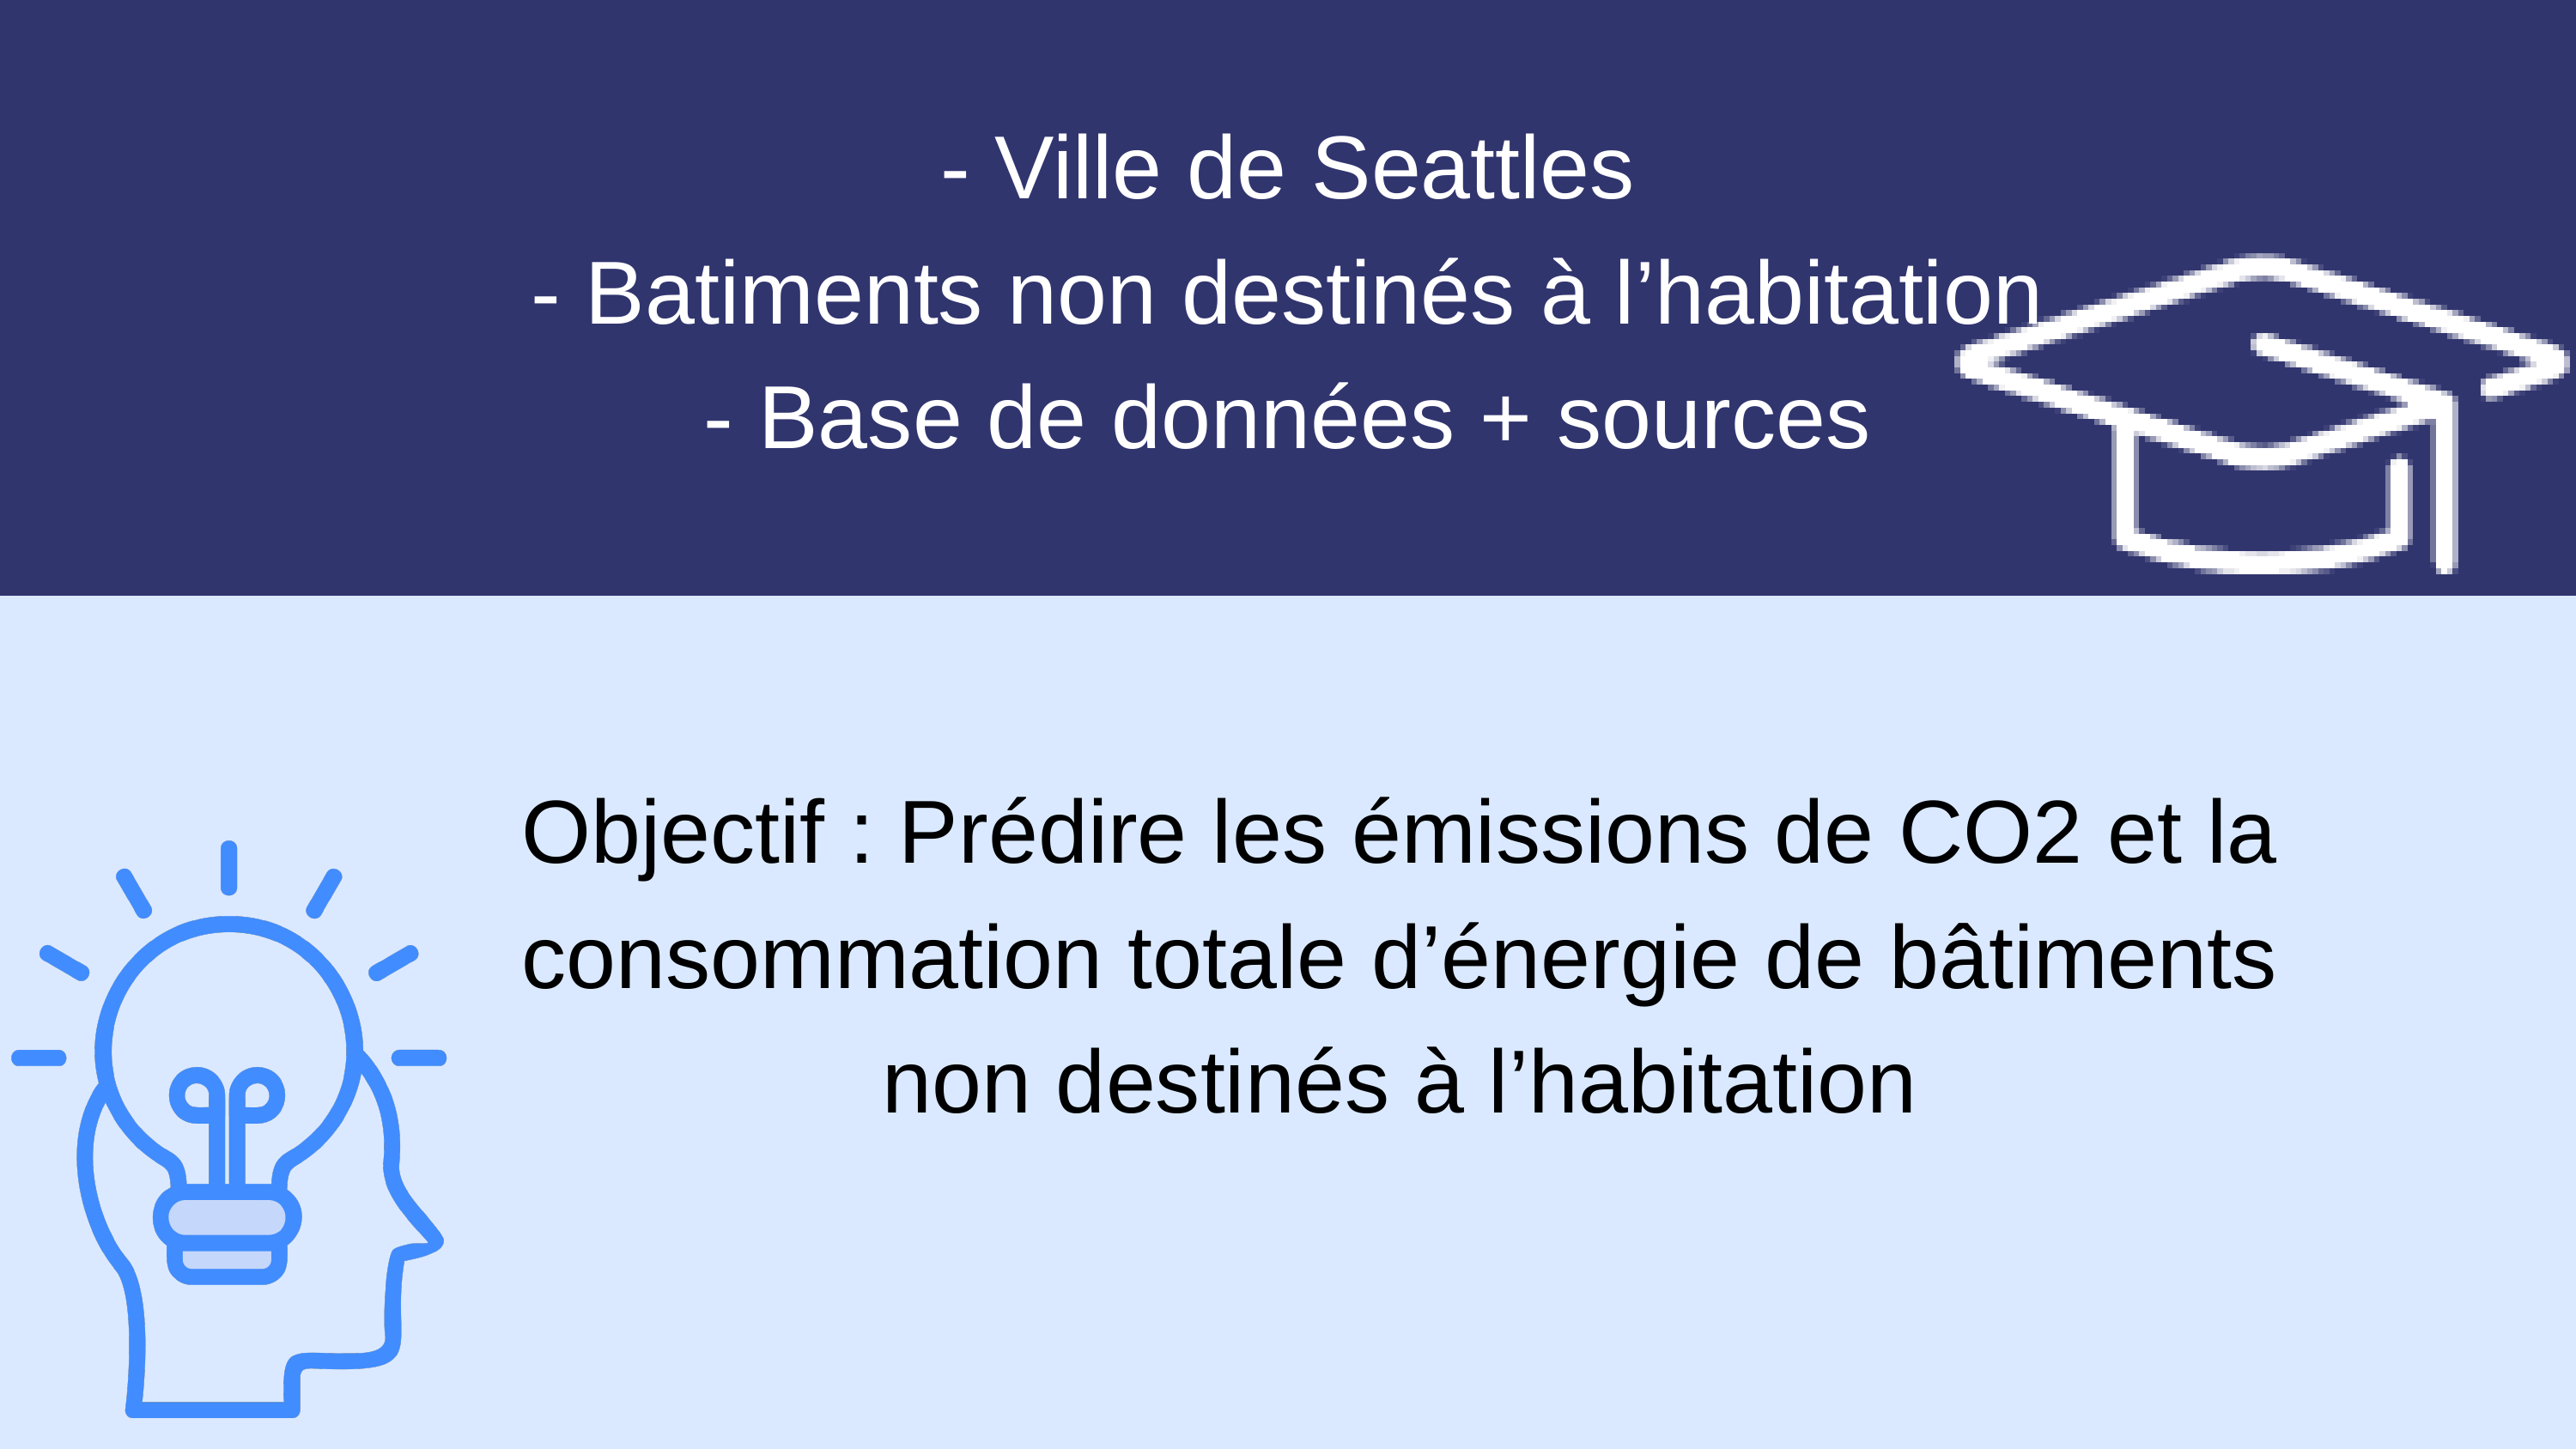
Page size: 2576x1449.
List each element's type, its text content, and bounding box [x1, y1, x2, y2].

text_box Objectif : Prédire les émissions de CO2 et la consommation totale d’énergie de bâtiments non destinés à l’habitation [448, 755, 2352, 1131]
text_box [0, 0, 2576, 596]
text_box [9, 838, 449, 1418]
